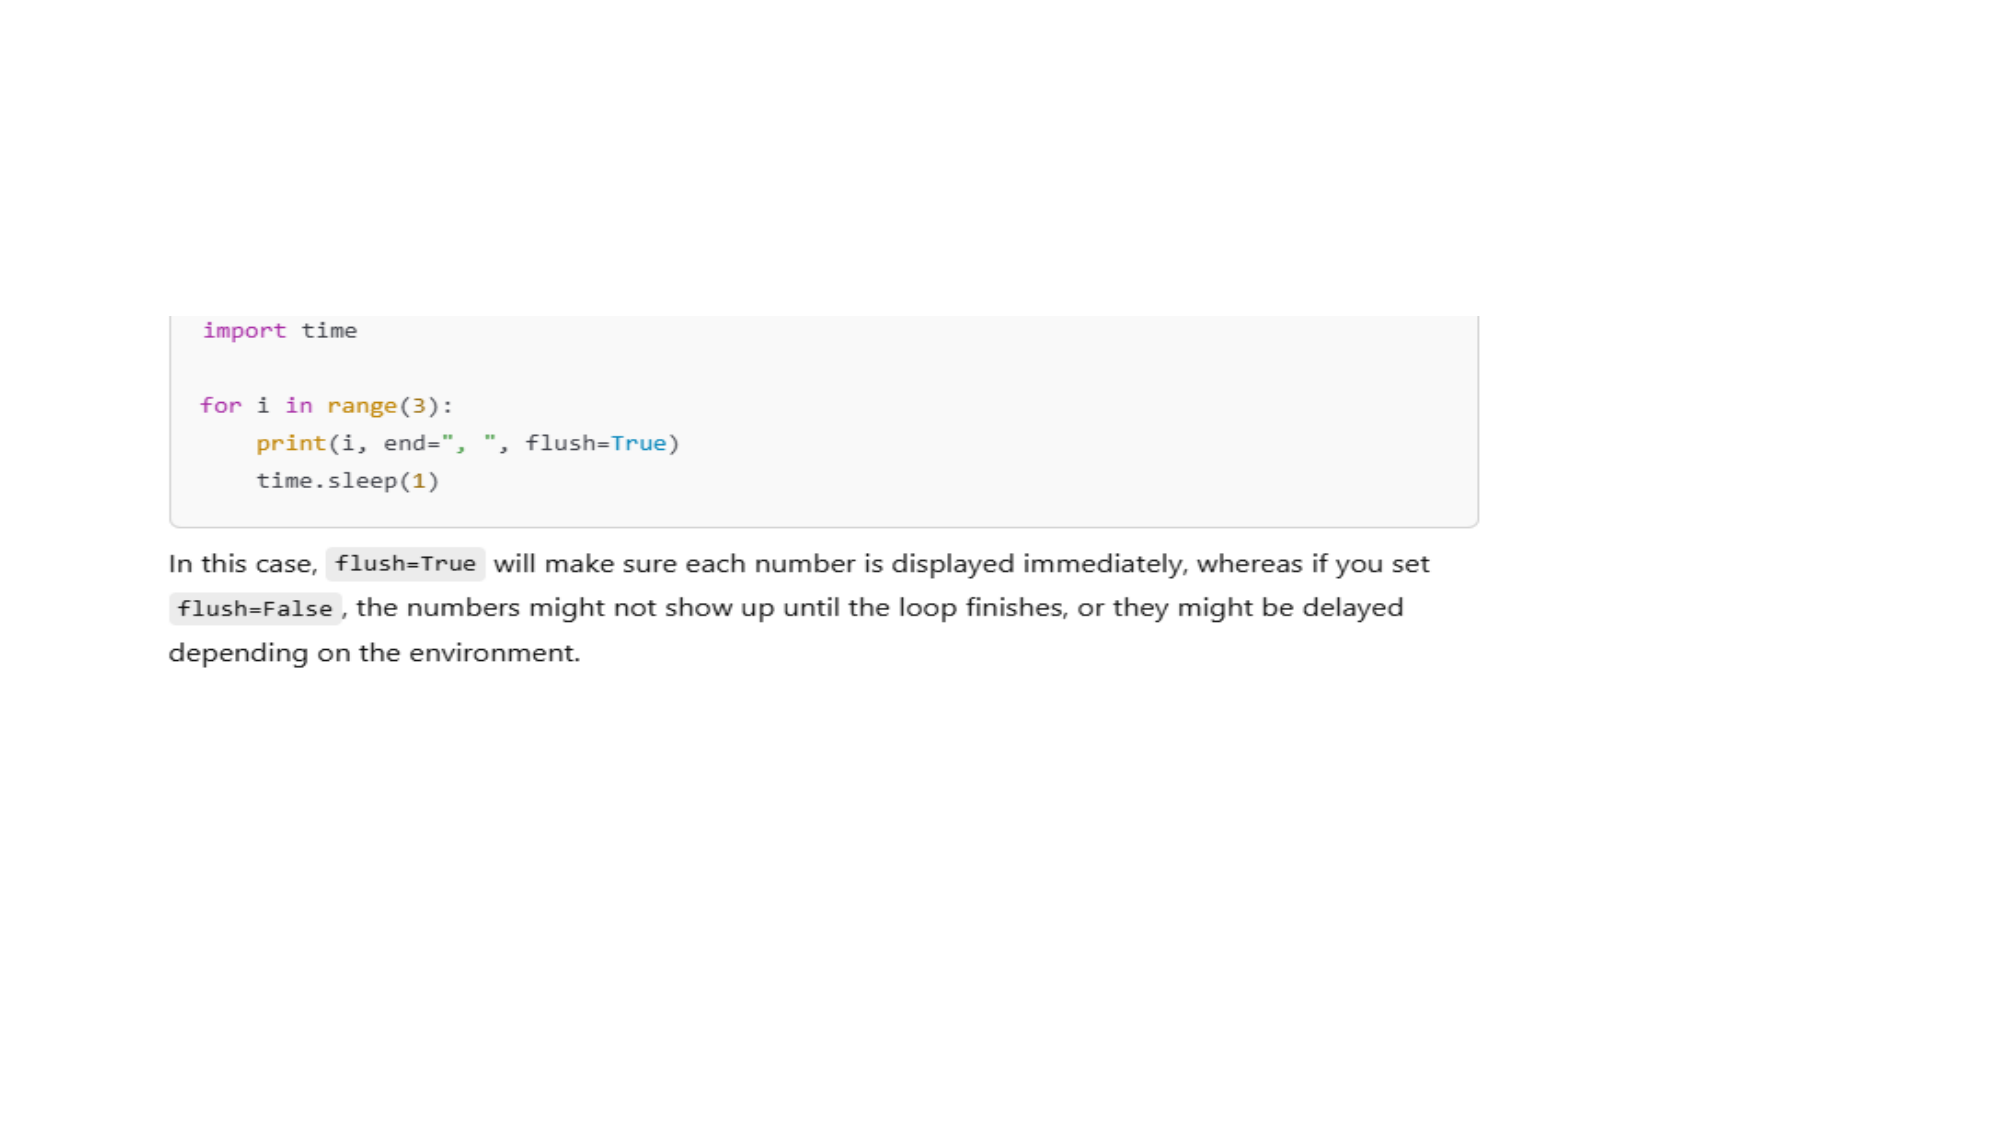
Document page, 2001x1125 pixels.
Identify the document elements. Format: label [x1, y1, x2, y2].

list [166, 316, 1522, 685]
